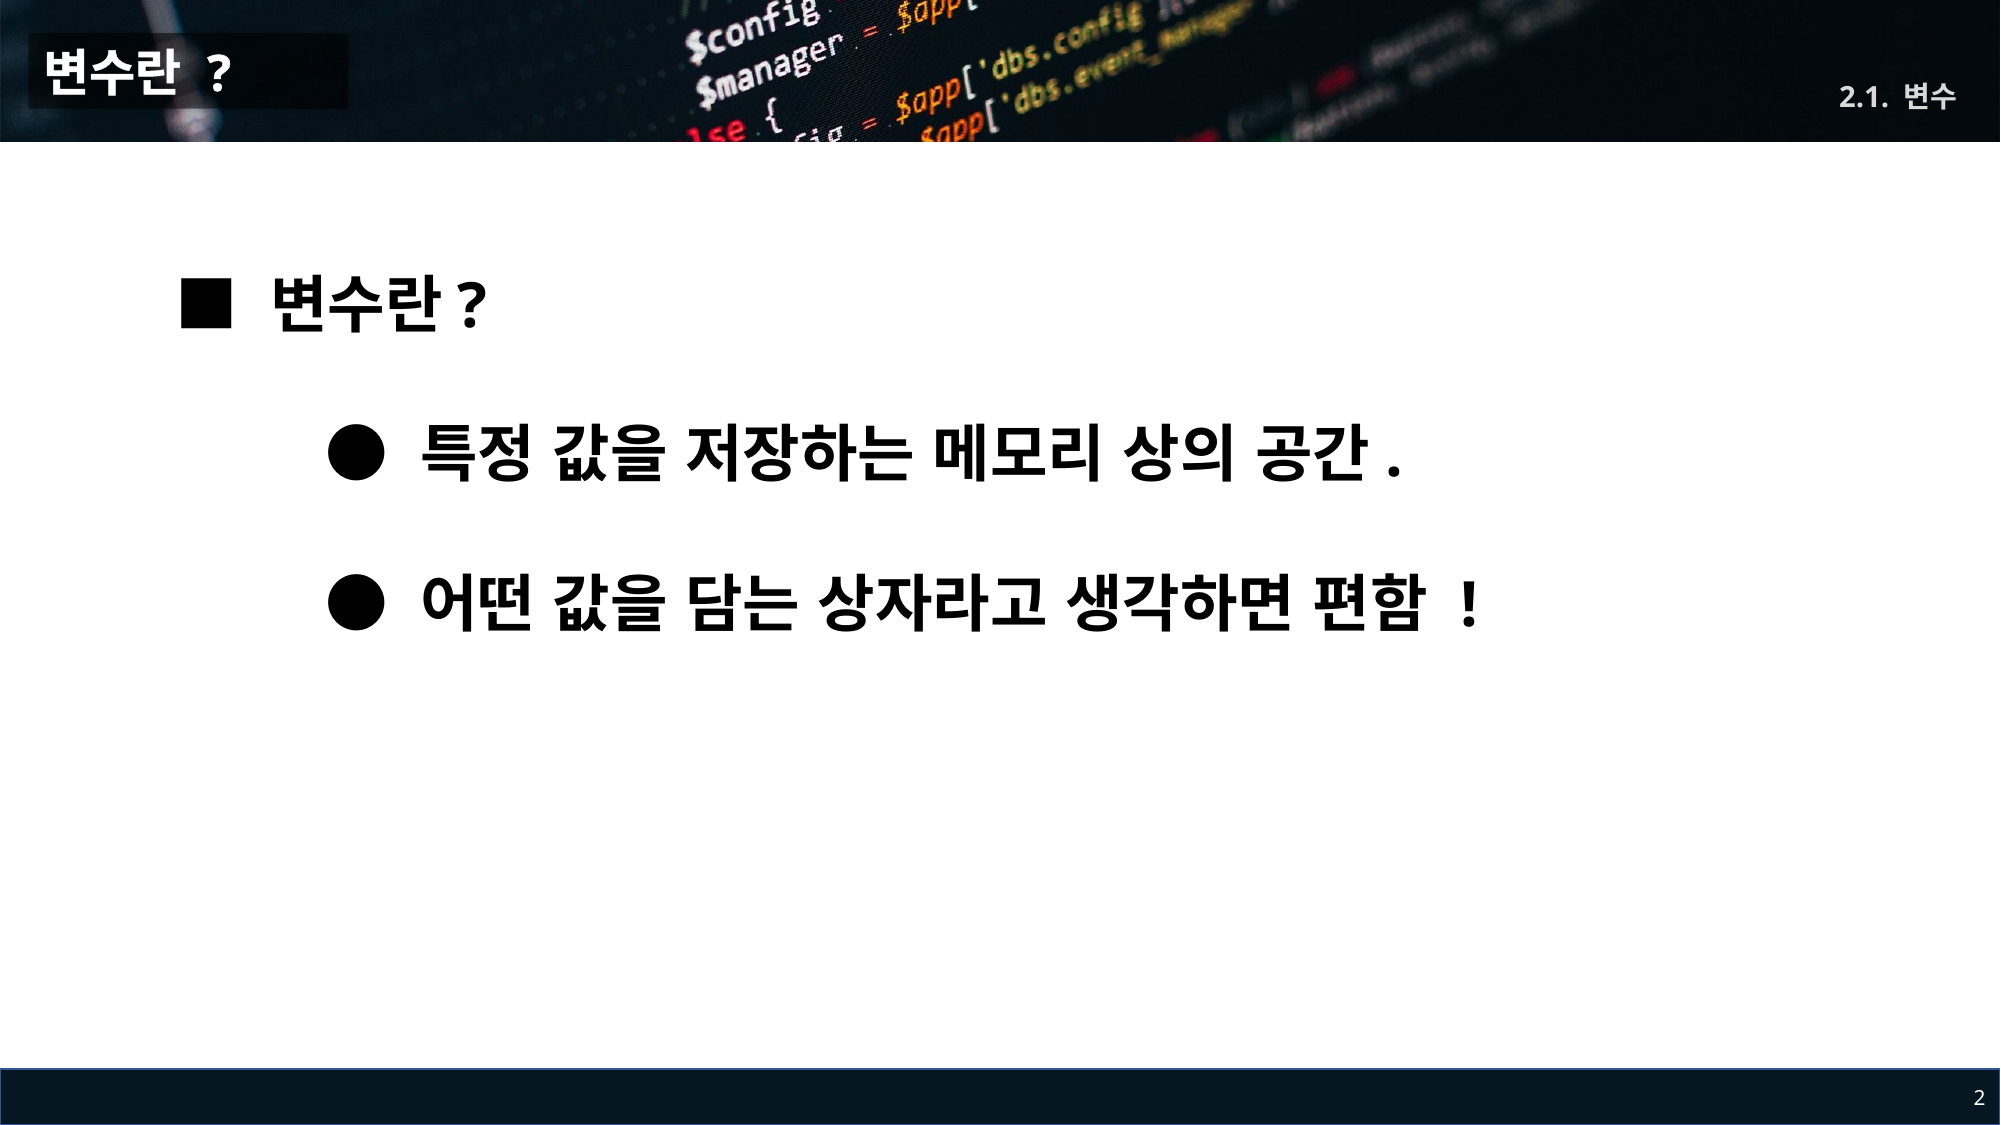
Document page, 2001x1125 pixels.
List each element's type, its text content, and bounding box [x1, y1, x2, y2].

picture [0, 0, 2000, 142]
text_box 2 [0, 1068, 2000, 1125]
text_box ■ 변수란? ● 특정 값을 저장하는 메모리 상의 공간. ● 어떤 값을 담는 상자라고 생각하면 편함 ! [160, 257, 1681, 647]
